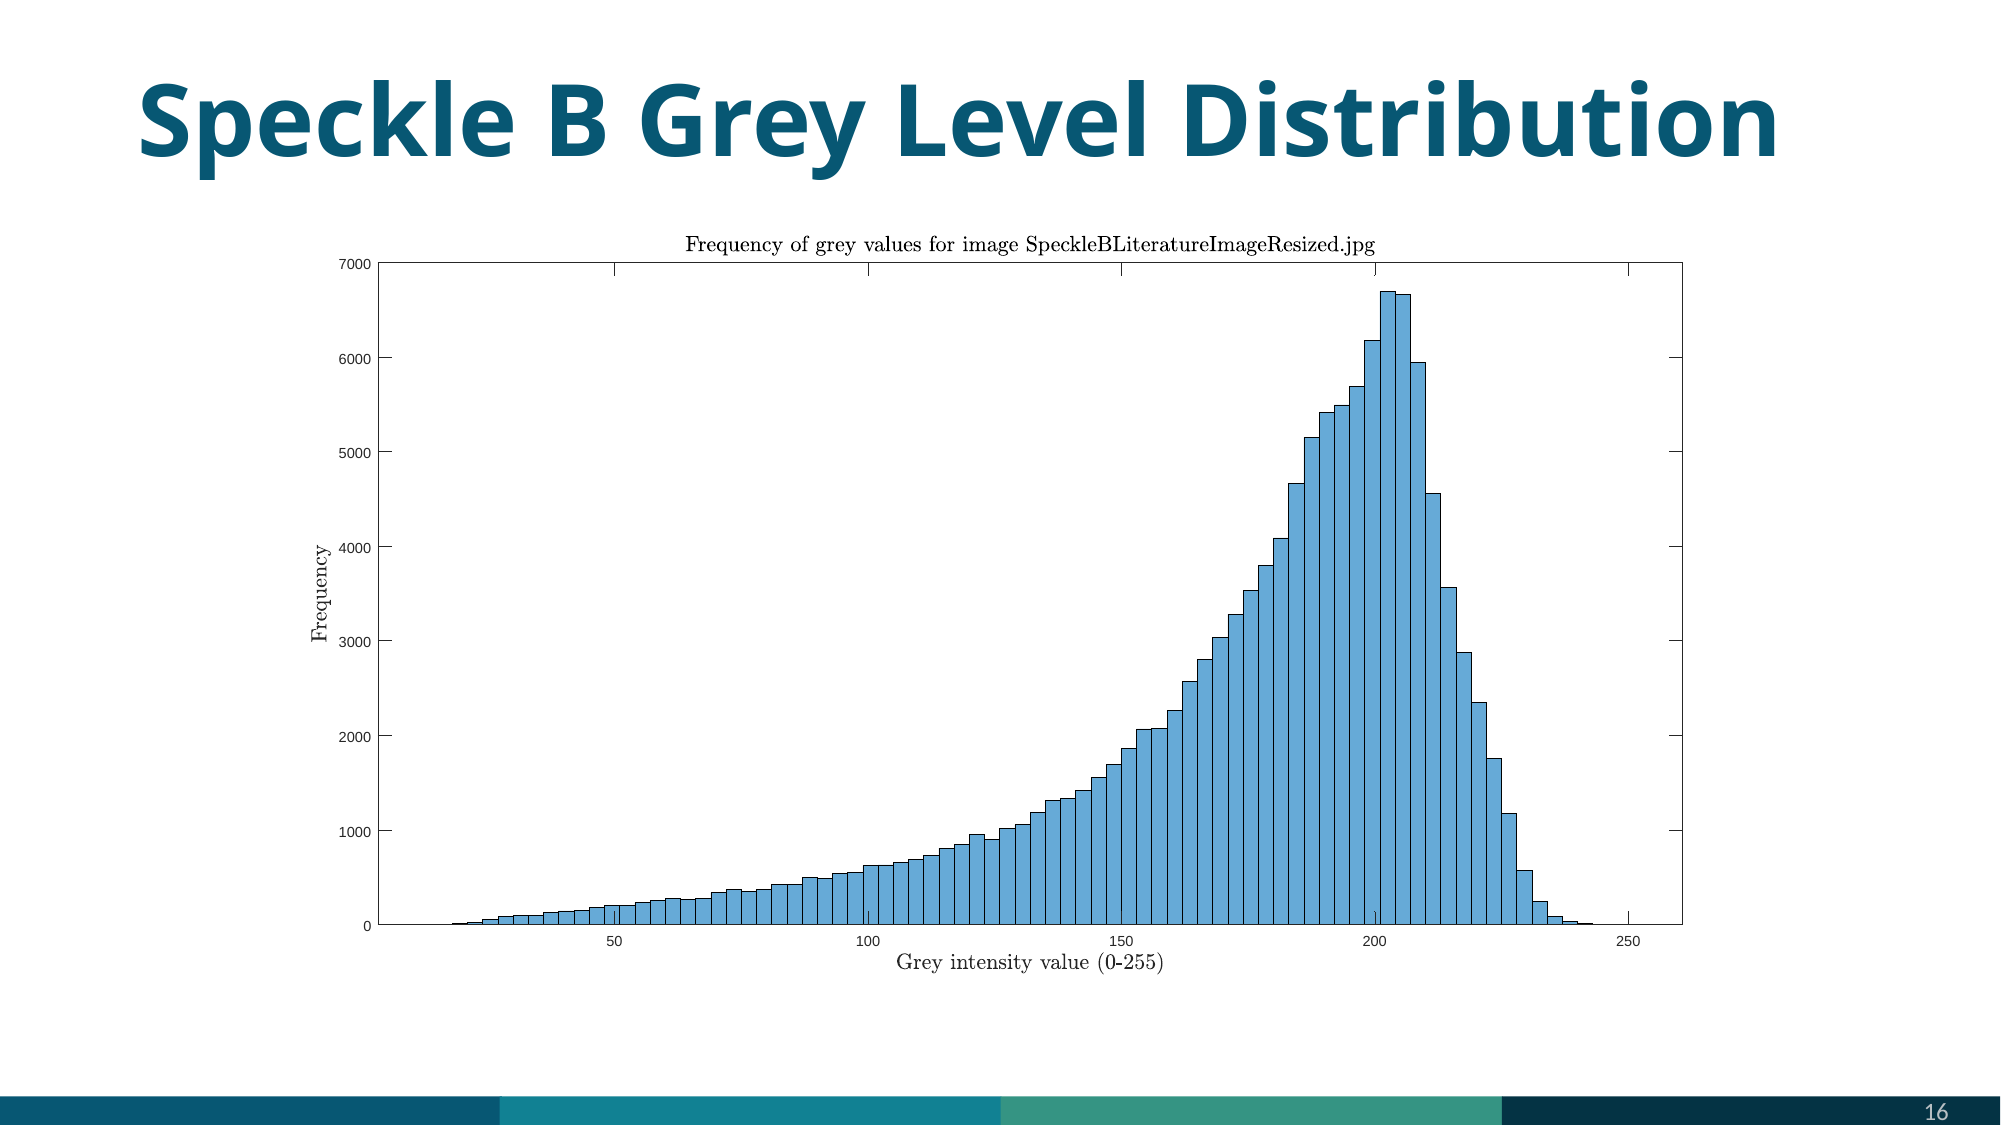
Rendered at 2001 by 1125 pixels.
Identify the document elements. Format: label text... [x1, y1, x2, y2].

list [158, 201, 1842, 1014]
title Speckle B Grey Level Distribution [137, 69, 1863, 180]
